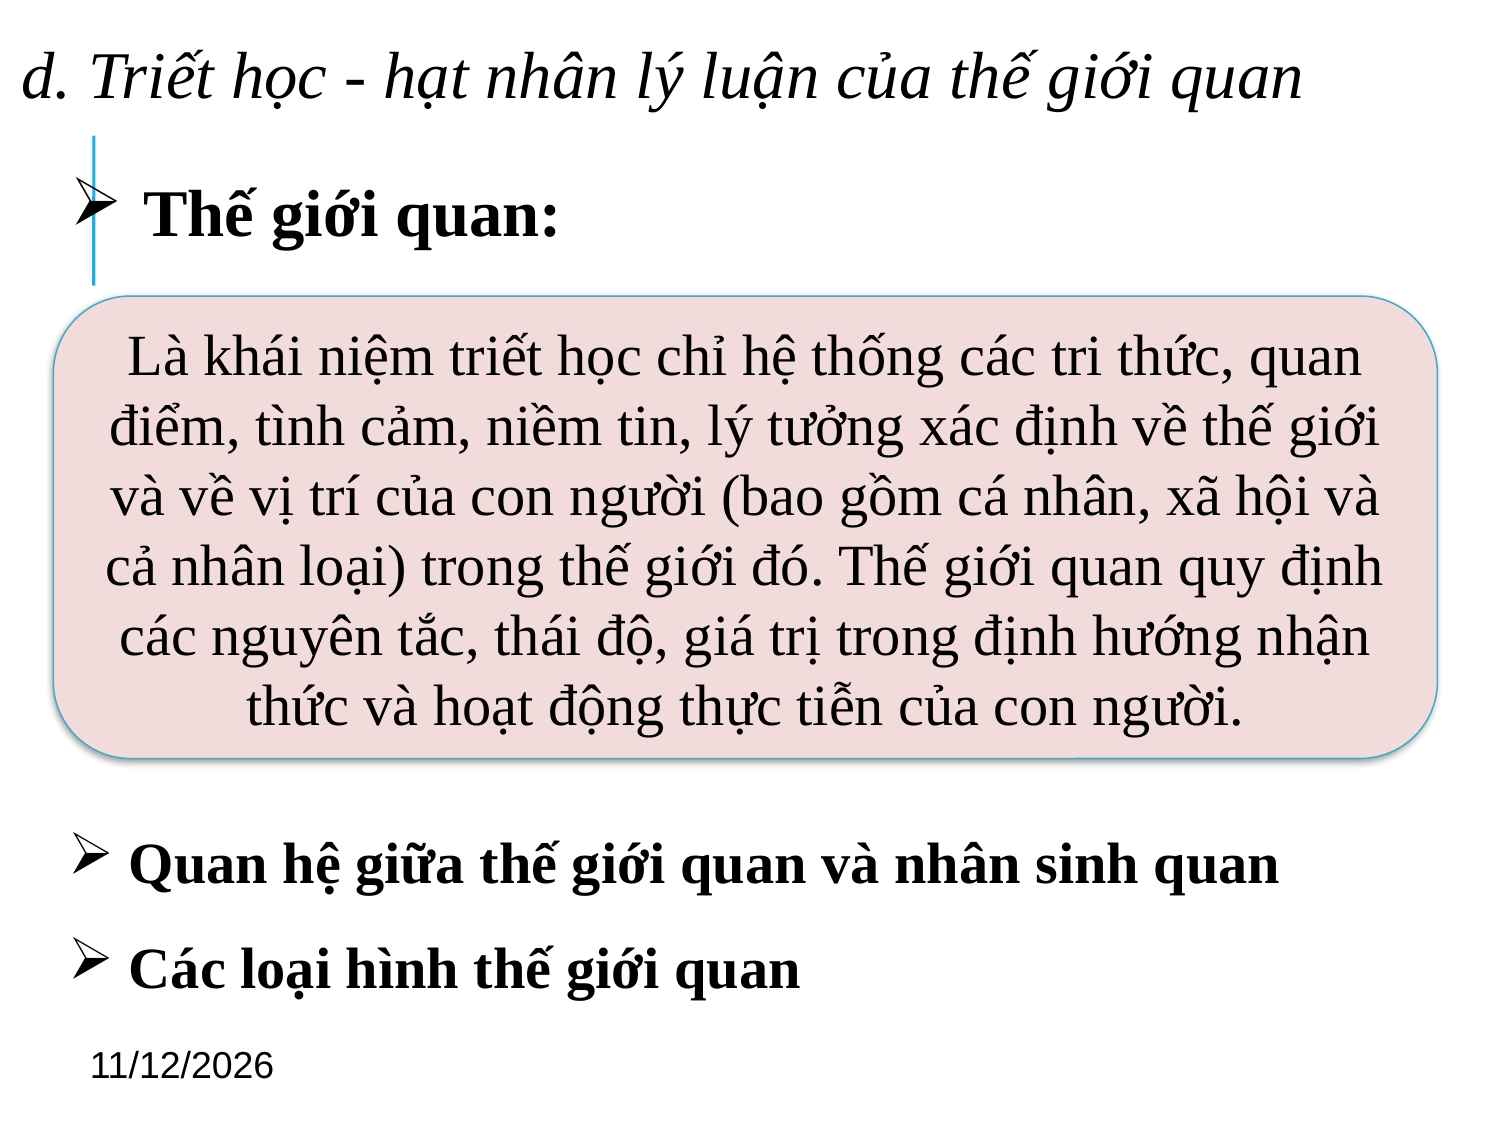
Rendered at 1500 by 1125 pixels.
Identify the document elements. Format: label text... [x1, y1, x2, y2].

text_box Quan hệ giữa thế giới quan và nhân sinh quan Các loại hình thế giới quan [53, 783, 1491, 1008]
title d. Triết học - hạt nhân lý luận của thế giới quan [6, 12, 1470, 150]
text_box Thế giới quan: [55, 162, 595, 257]
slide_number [75, 1024, 425, 1103]
text_box Là khái niệm triết học chỉ hệ thống các tri thức, quan điểm, tình cảm, niềm tin, lý tưởng xác định về thế giới và về vị trí của con người (bao gồm cá nhân, xã hội và cả nhân loại) trong thế giới đó. Thế giới quan quy định các nguyên tắc, thái độ, giá trị trong định hướng nhận thức và hoạt động thực tiễn của con người. [52, 295, 1439, 760]
